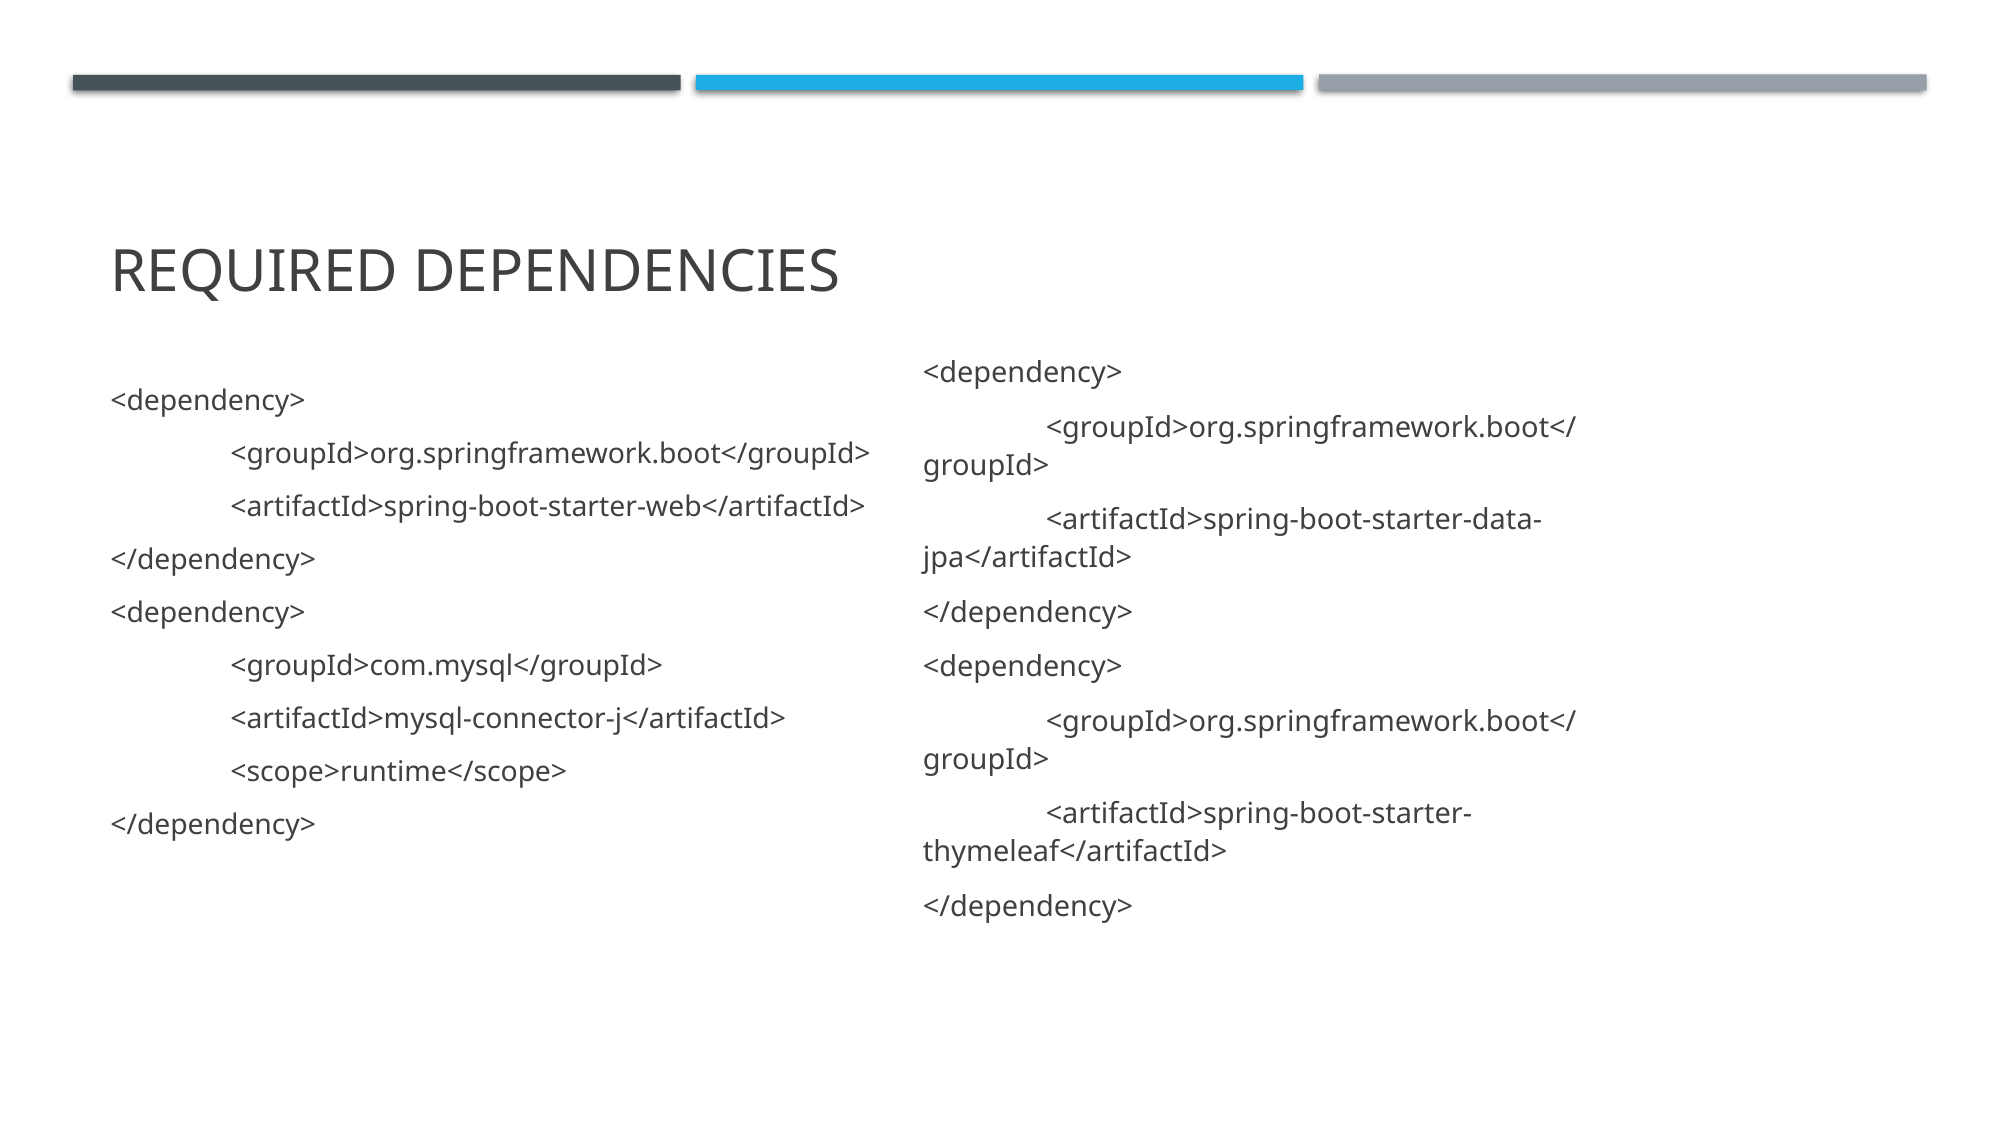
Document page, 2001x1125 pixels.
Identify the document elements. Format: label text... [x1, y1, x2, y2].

text_box <dependency> <groupId>org.springframework.boot</groupId> <artifactId>spring-boot-starter-data- jpa</artifactId> </dependency> <dependency> <groupId>org.springframework.boot</groupId> <artifactId>spring-boot-starter- thymeleaf</artifactId> </dependency> [907, 337, 1708, 935]
title Required dependencies [95, 115, 1905, 311]
list <dependency> <groupId>org.springframework.boot</groupId> <artifactId>spring-boot-starter-web</artifactId> </dependency> <dependency> <groupId>com.mysql</groupId> <artifactId>mysql-connector-j</artifactId> <scope>runtime</scope> </dependency> [95, 338, 895, 935]
